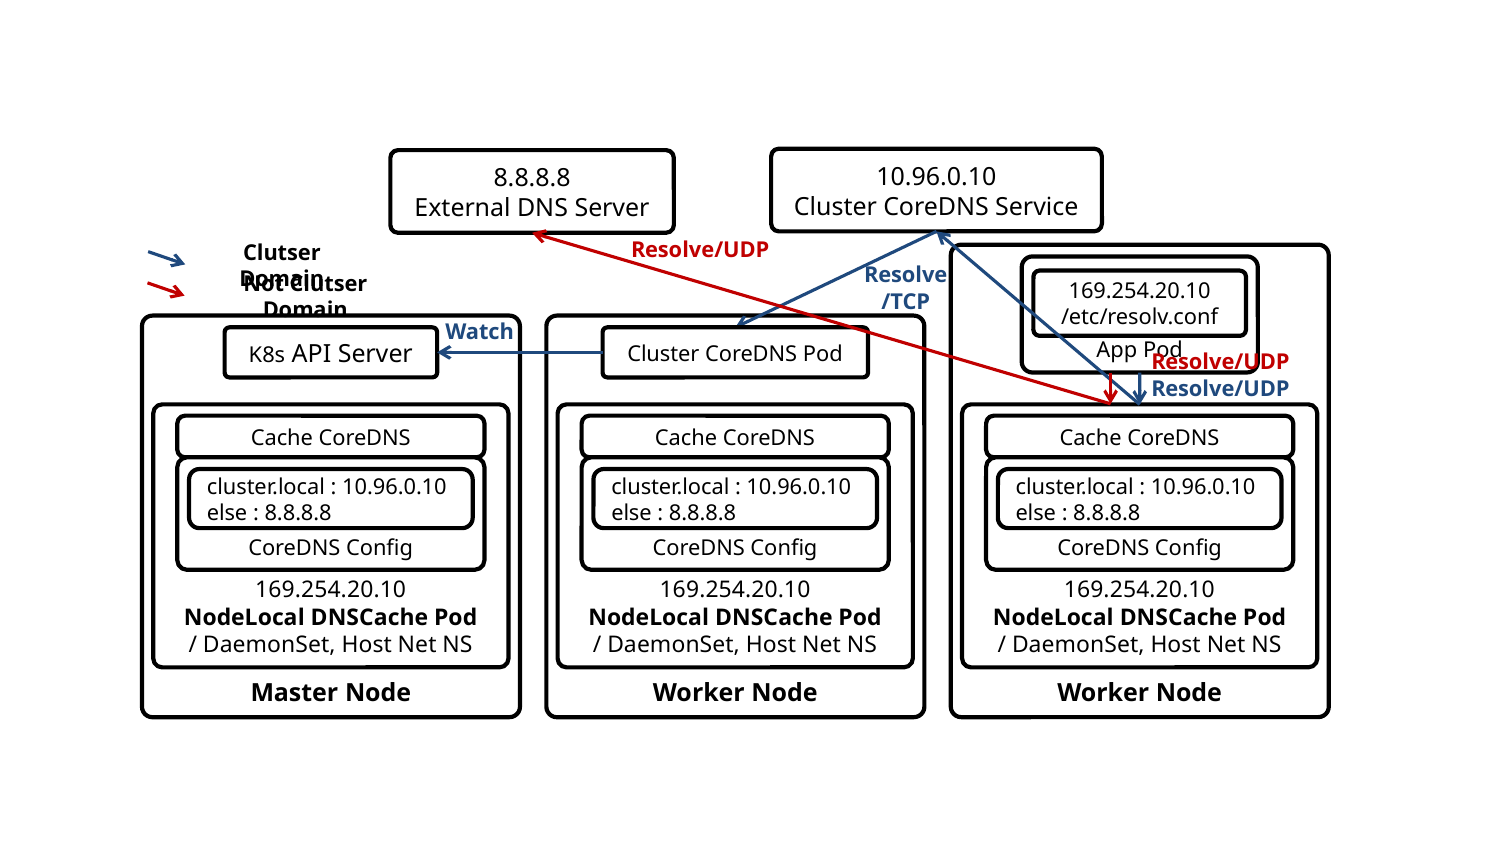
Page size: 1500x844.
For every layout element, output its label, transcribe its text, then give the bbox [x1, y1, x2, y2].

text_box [1146, 256, 1259, 373]
text_box cluster.local : 10.96.0.10 else : 8.8.8.8 [995, 466, 1284, 531]
text_box Watch [410, 310, 526, 352]
text_box Master Node [139, 313, 523, 720]
text_box CoreDNS Config [983, 455, 1296, 572]
text_box 10.96.0.10 Cluster CoreDNS Service [769, 146, 1105, 229]
text_box cluster.local : 10.96.0.10 else : 8.8.8.8 [591, 466, 880, 531]
text_box Resolve/UDP Resolve/UDP [1126, 340, 1315, 435]
text_box K8s API Server [222, 330, 440, 380]
text_box 8.8.8.8 External DNS Server [388, 148, 676, 235]
text_box 169.254.20.10 NodeLocal DNSCache Pod / DaemonSet, Host Net NS [151, 402, 511, 670]
text_box Worker Node [948, 242, 1331, 720]
text_box Worker Node [544, 412, 927, 720]
text_box Cache CoreDNS [579, 413, 891, 458]
text_box cluster.local : 10.96.0.10 else : 8.8.8.8 [186, 466, 475, 531]
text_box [1110, 231, 1140, 405]
text_box Clutser Domain [185, 230, 379, 262]
text_box Not Clutser Domain [184, 262, 427, 330]
text_box Cache CoreDNS [175, 413, 487, 458]
text_box CoreDNS Config [175, 455, 487, 572]
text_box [531, 232, 1111, 405]
text_box CoreDNS Config [579, 455, 891, 572]
text_box 169.254.20.10 NodeLocal DNSCache Pod / DaemonSet, Host Net NS [959, 404, 1320, 670]
text_box 169.254.20.10 NodeLocal DNSCache Pod / DaemonSet, Host Net NS [555, 412, 915, 670]
text_box Cache CoreDNS [983, 413, 1296, 458]
